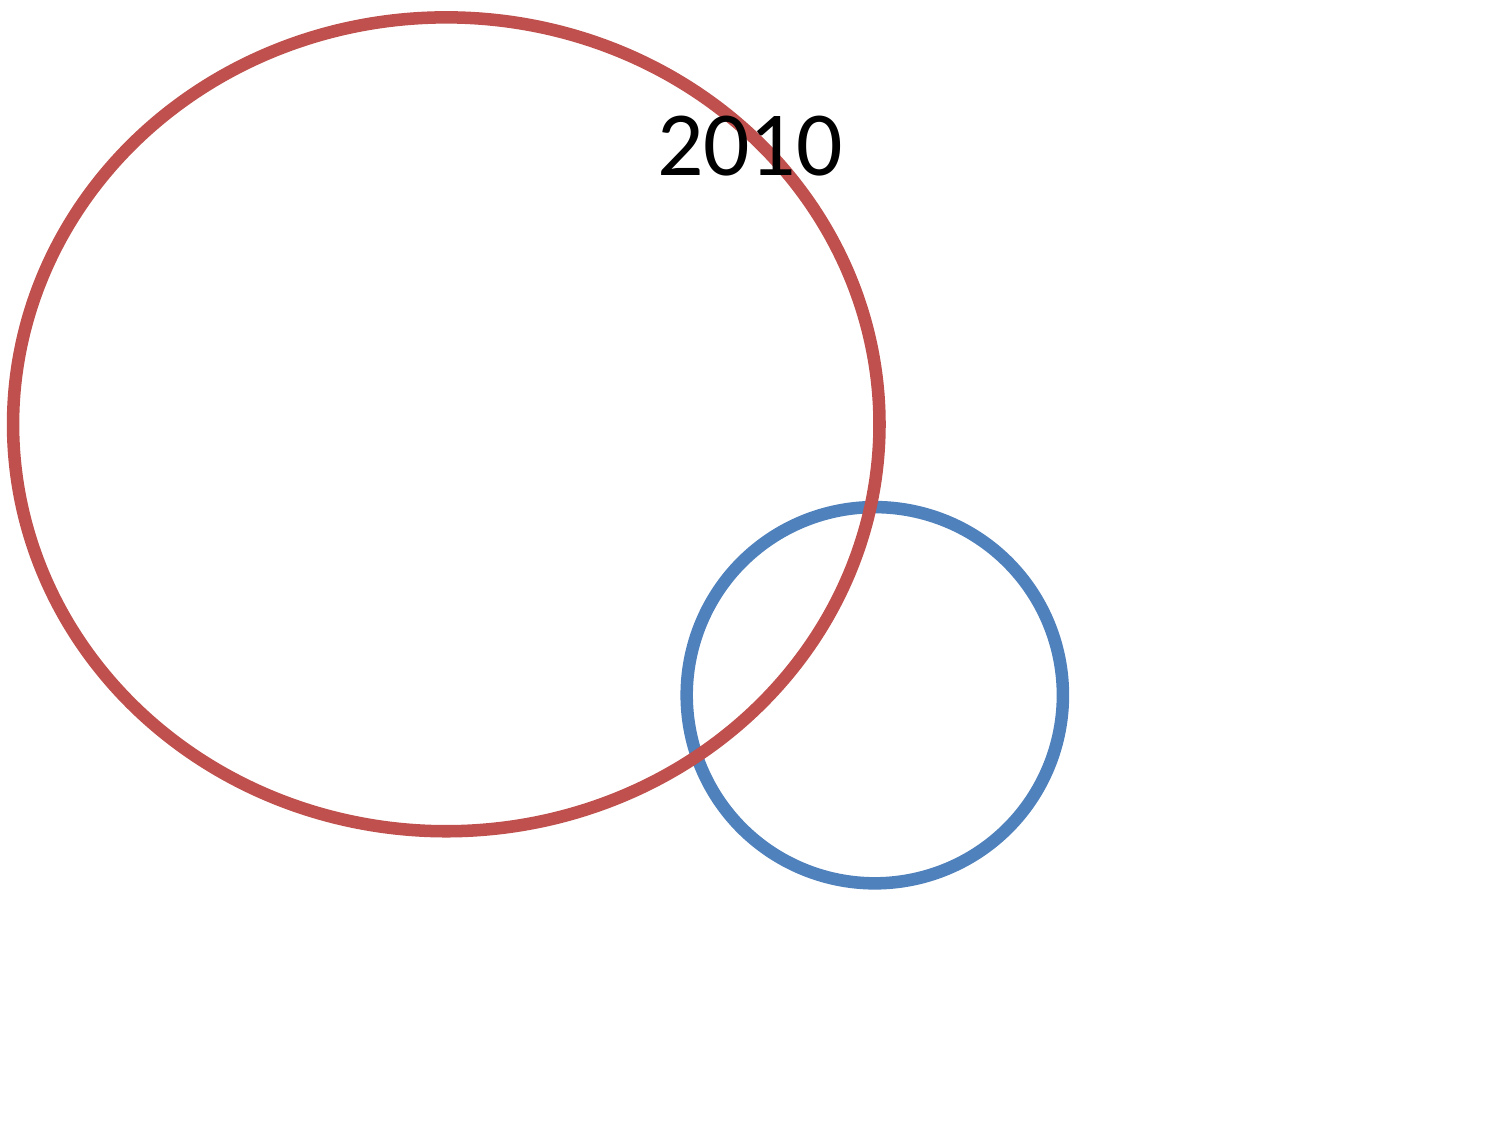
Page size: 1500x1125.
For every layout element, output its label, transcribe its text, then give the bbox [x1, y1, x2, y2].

text_box [10, 210, 882, 834]
text_box [696, 505, 1066, 886]
title 2010 [75, 45, 1425, 233]
text_box [283, 15, 610, 45]
